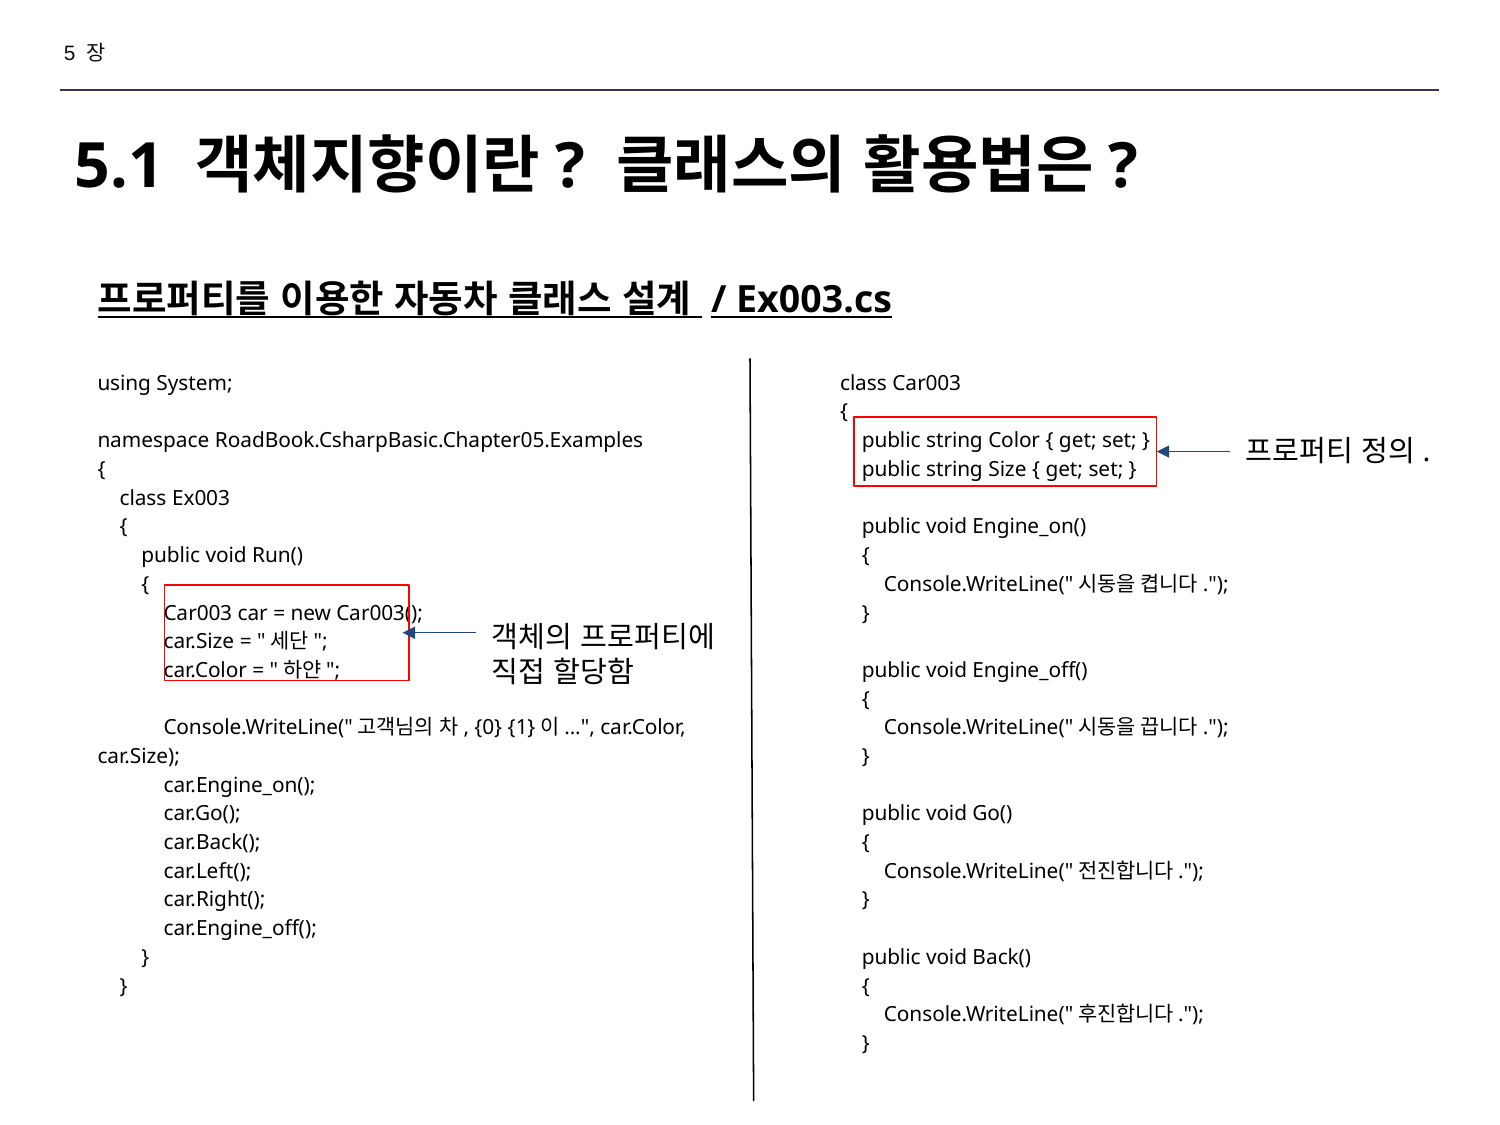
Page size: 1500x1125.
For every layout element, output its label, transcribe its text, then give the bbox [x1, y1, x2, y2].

text_box 5 장 [43, 31, 304, 73]
text_box class Car003 { public string Color { get; set; } public string Size { get; set; } public void Engine_on() { Console.WriteLine("시동을 켭니다."); } public void Engine_off() { Console.WriteLine("시동을 끕니다."); } public void Go() { Console.WriteLine("전진합니다."); } public void Back() { Console.WriteLine("후진합니다."); } [802, 358, 1500, 1090]
text_box 객체의 프로퍼티에 직접 할당함 [476, 603, 737, 673]
text_box [164, 585, 410, 681]
text_box 프로퍼티 정의. [1230, 416, 1491, 487]
text_box [854, 416, 1157, 487]
text_box 프로퍼티를 이용한 자동차 클래스 설계 / Ex003.cs [82, 267, 1416, 338]
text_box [749, 358, 754, 1102]
text_box using System; namespace RoadBook.CsharpBasic.Chapter05.Examples { class Ex003 { public void Run() { Car003 car = new Car003(); car.Size = "세단"; car.Color = "하얀"; Console.WriteLine("고객님의 차, {0} {1}이...", car.Color, car.Size); car.Engine_on(); car.Go(); car.Back(); car.Left(); car.Right(); car.Engine_off(); } } [82, 358, 737, 1090]
title 5.1 객체지향이란? 클래스의 활용법은? [59, 114, 1439, 211]
